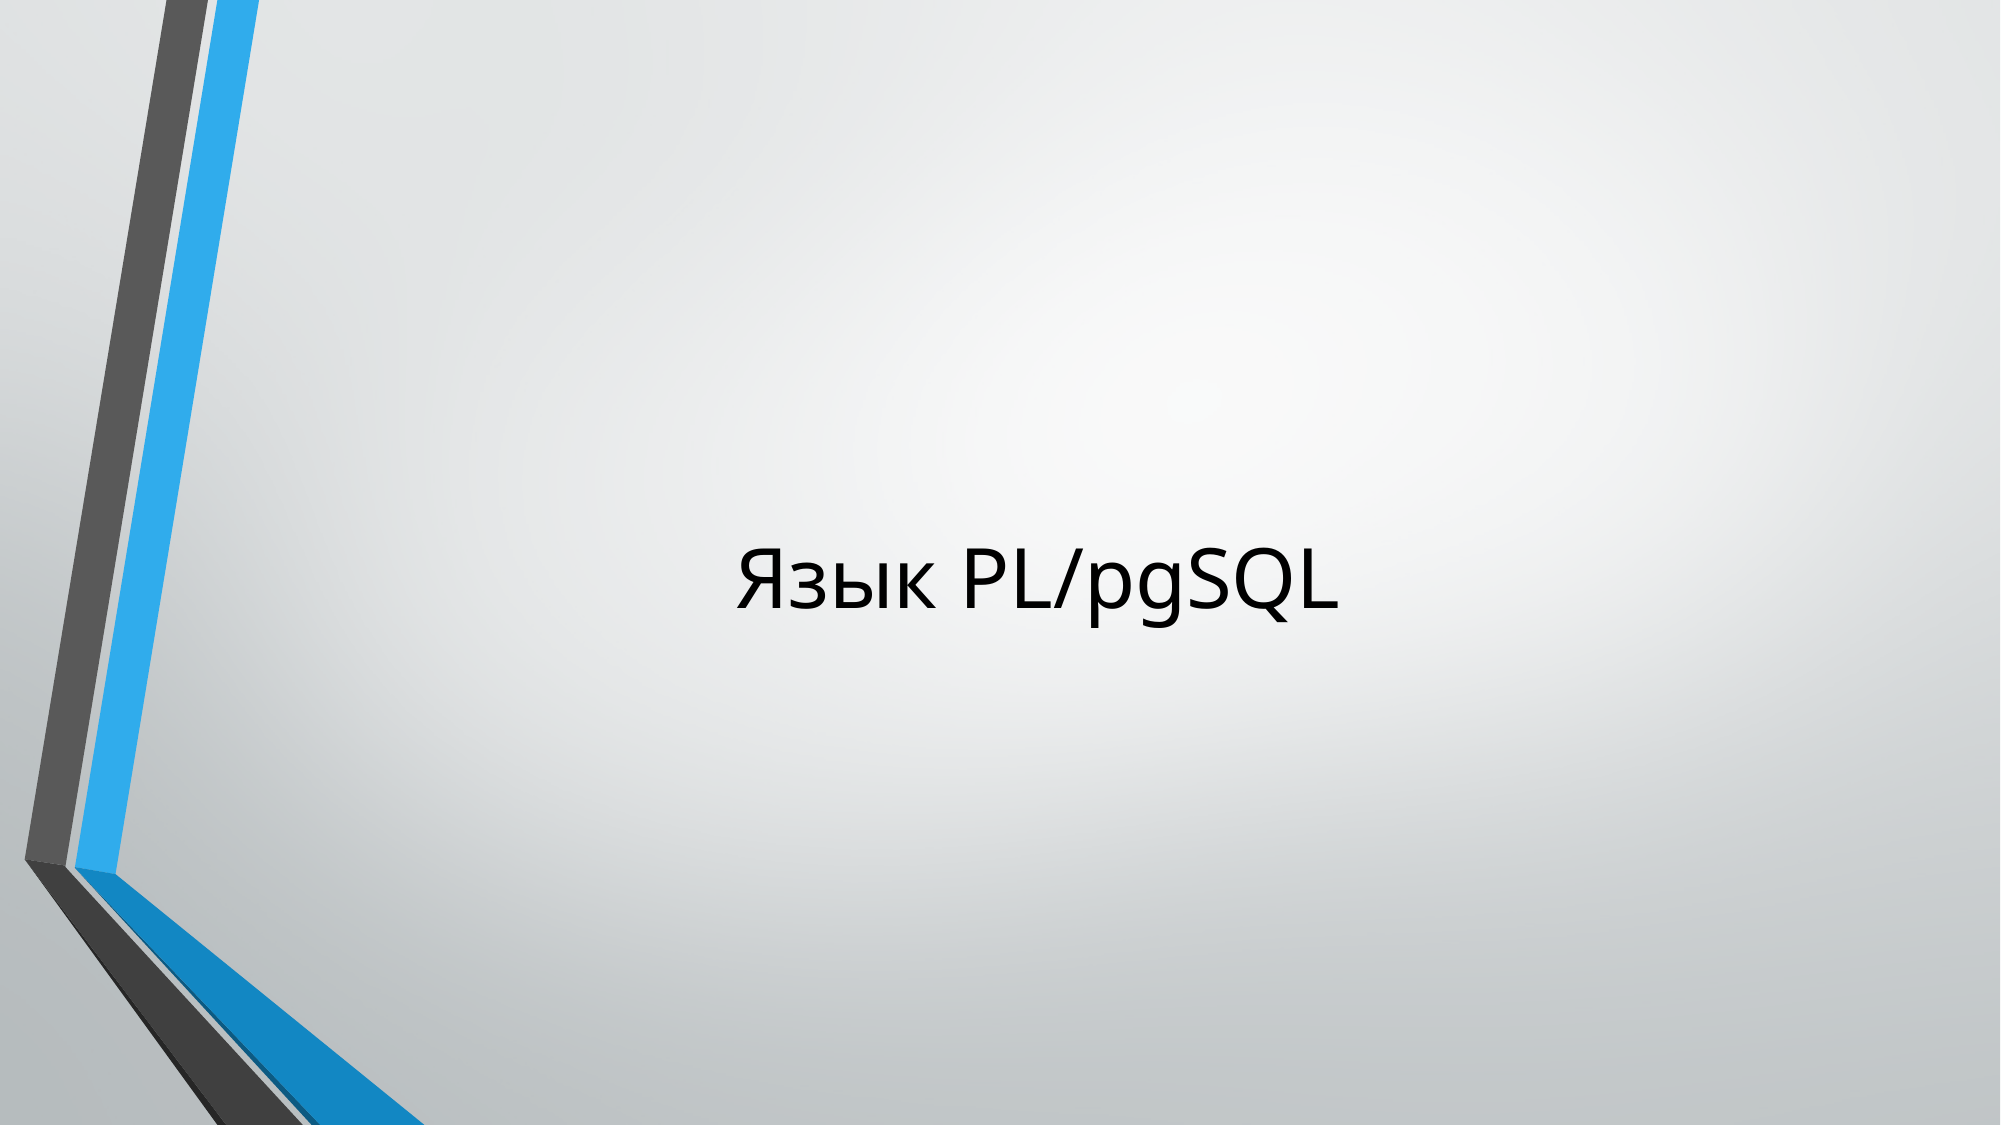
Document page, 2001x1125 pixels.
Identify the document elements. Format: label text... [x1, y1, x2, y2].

title Язык PL/pgSQL [215, 479, 1859, 670]
